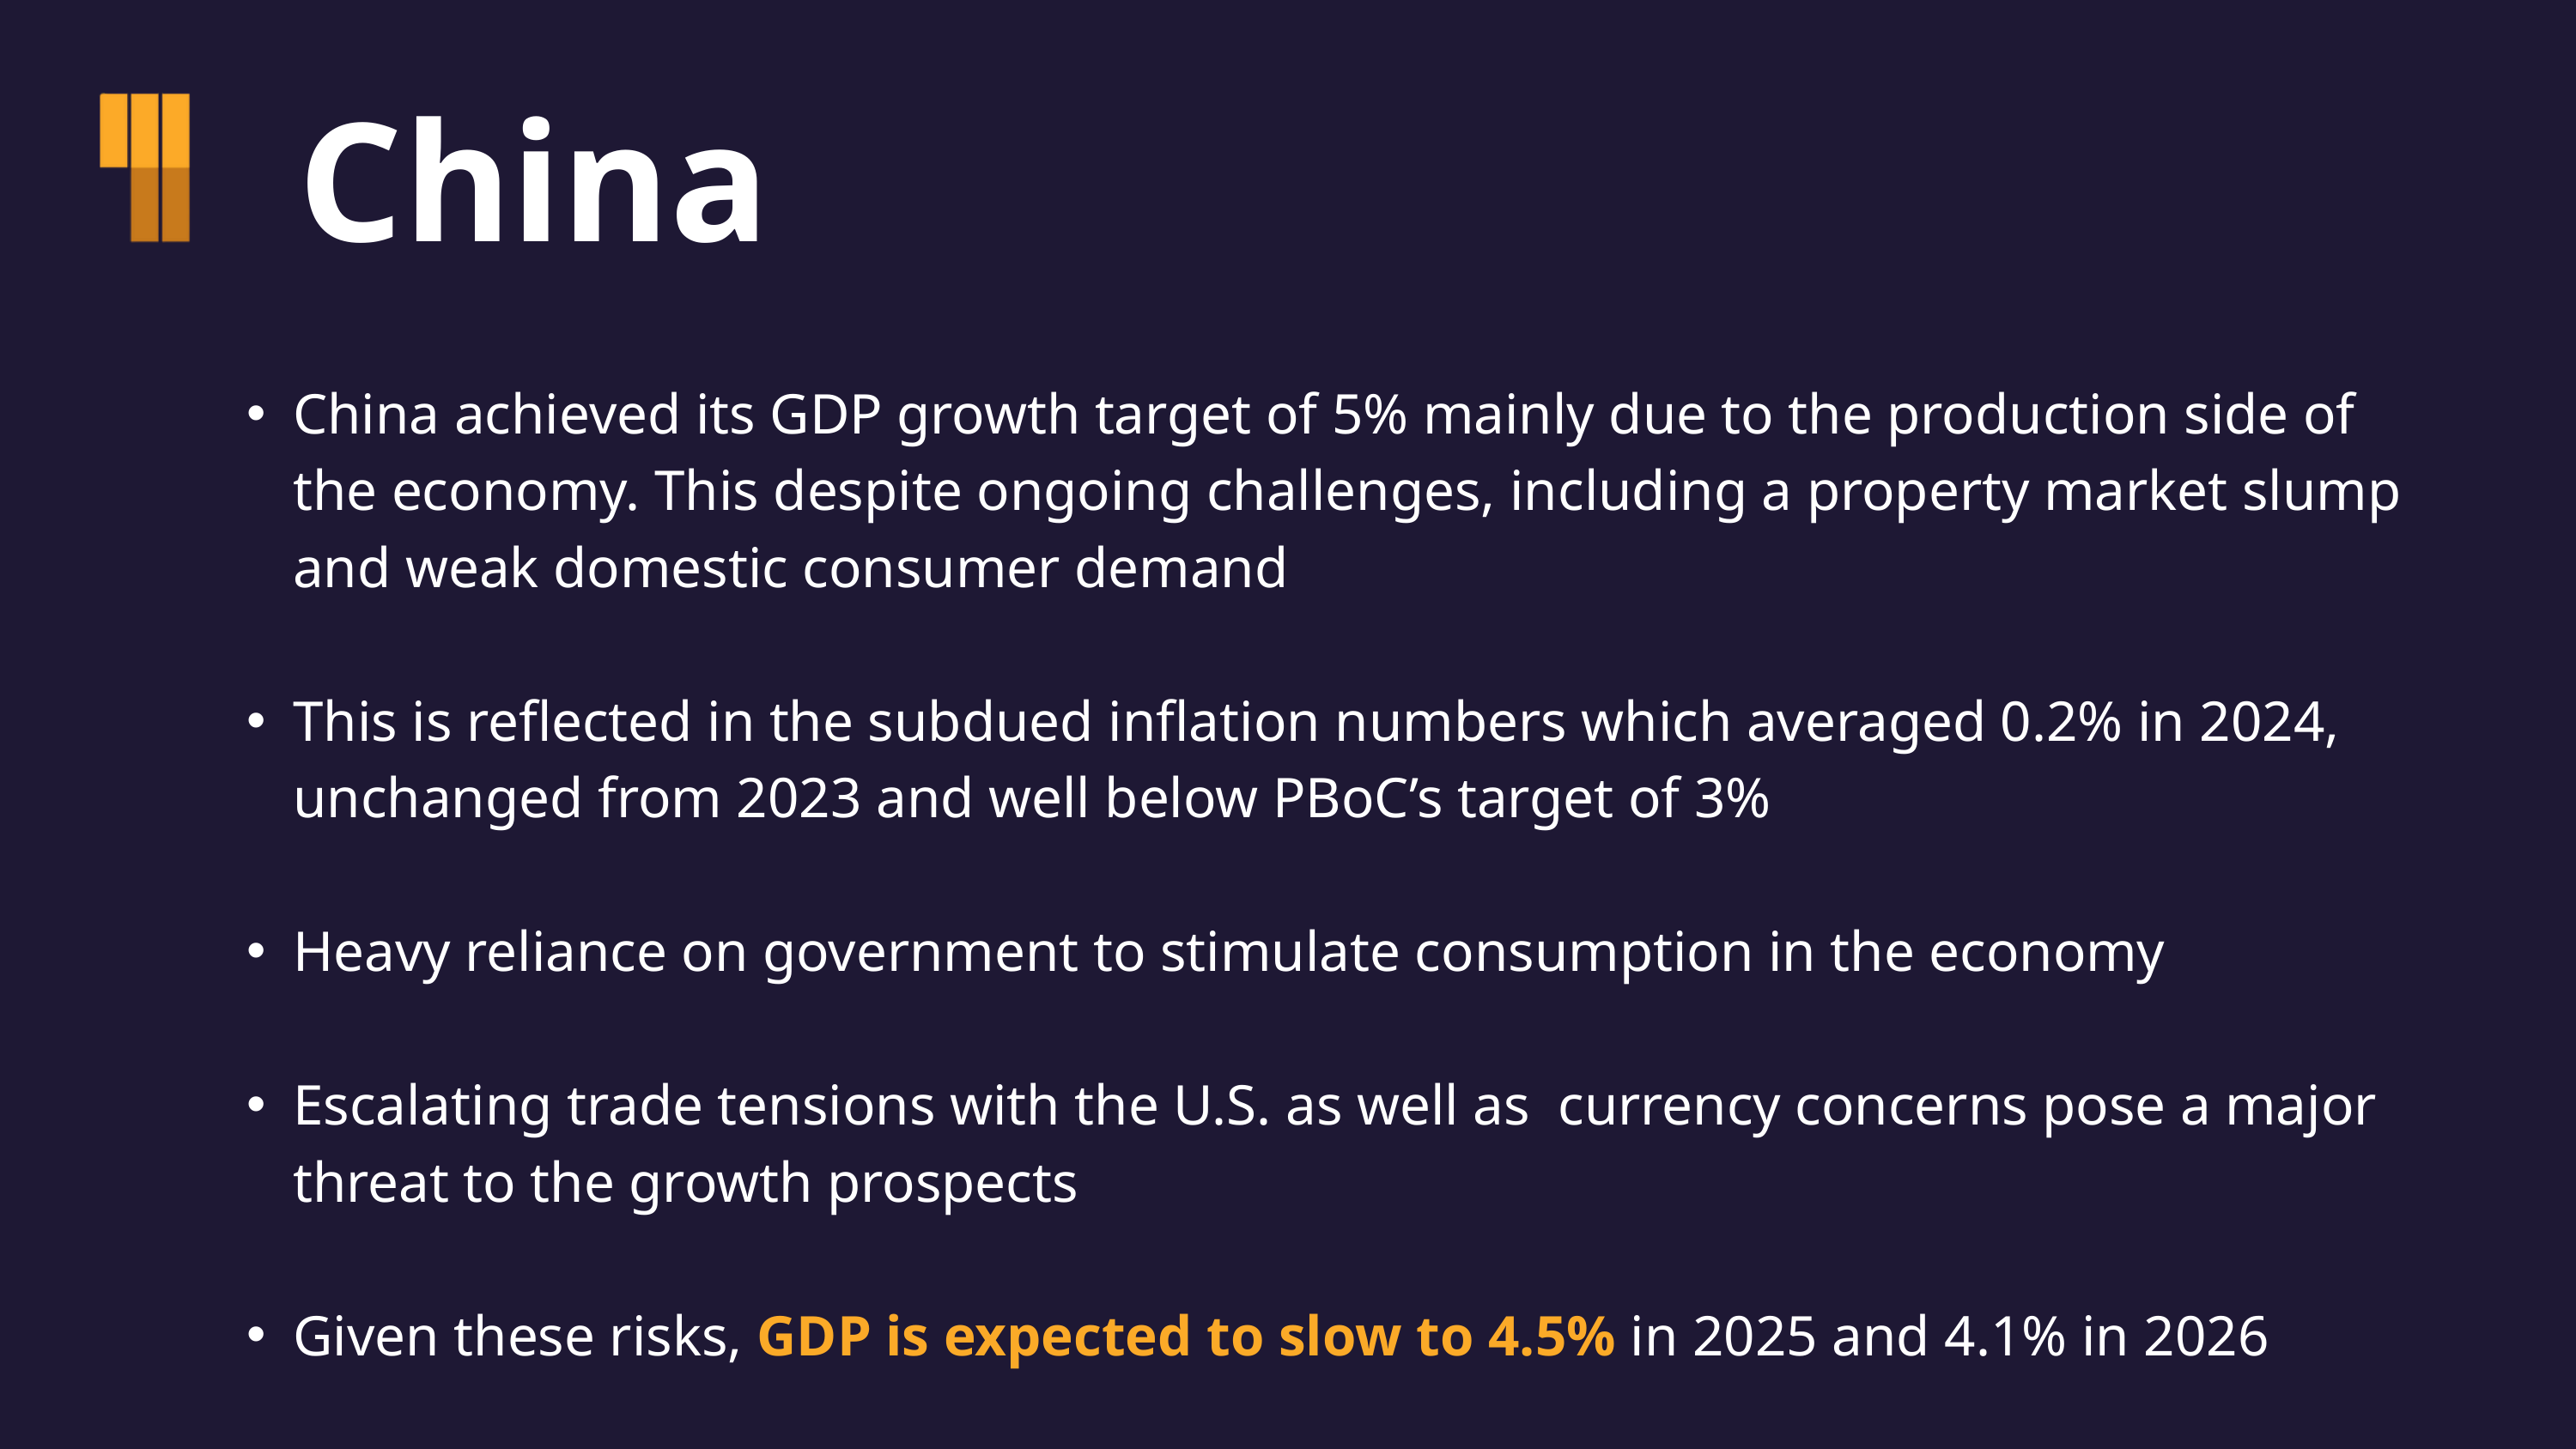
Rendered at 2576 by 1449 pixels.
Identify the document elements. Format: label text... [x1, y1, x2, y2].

text_box China achieved its GDP growth target of 5% mainly due to the production side of the economy. This despite ongoing challenges, including a property market slump and weak domestic consumer demand This is reflected in the subdued inflation numbers which averaged 0.2% in 2024, unchanged from 2023 and well below PBoC’s target of 3% Heavy reliance on government to stimulate consumption in the economy Escalating trade tensions with the U.S. as well as currency concerns pose a major threat to the growth prospects Given these risks, GDP is expected to slow to 4.5% in 2025 and 4.1% in 2026 [199, 291, 2403, 1449]
text_box [89, 79, 200, 255]
text_box China [298, 44, 2576, 276]
